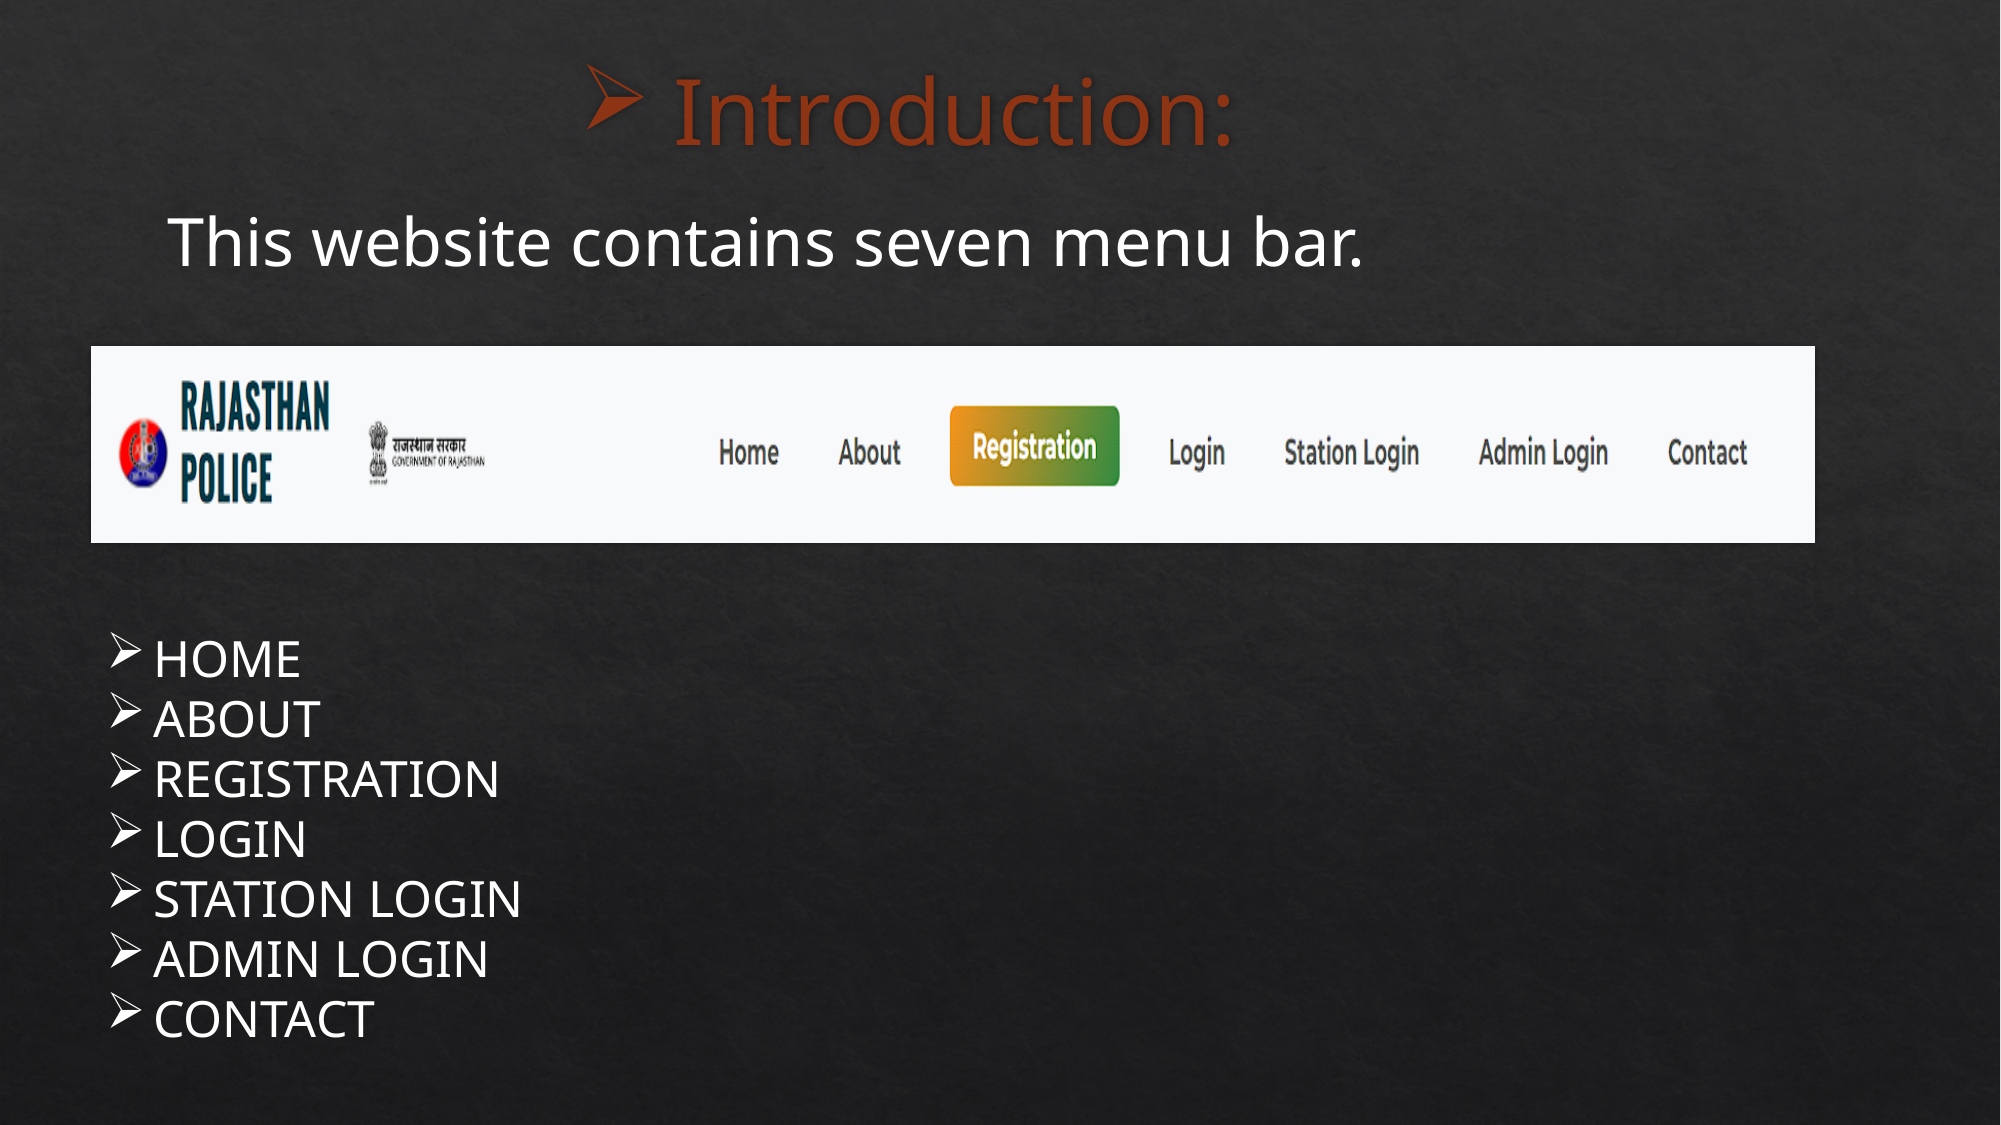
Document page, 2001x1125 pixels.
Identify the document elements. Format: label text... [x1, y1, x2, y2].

text_box This website contains seven menu bar. [152, 192, 1671, 342]
title Introduction: [45, 0, 1771, 218]
text_box HOME ABOUT REGISTRATION LOGIN STATION LOGIN ADMIN LOGIN CONTACT [91, 619, 1347, 1055]
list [91, 346, 1815, 543]
